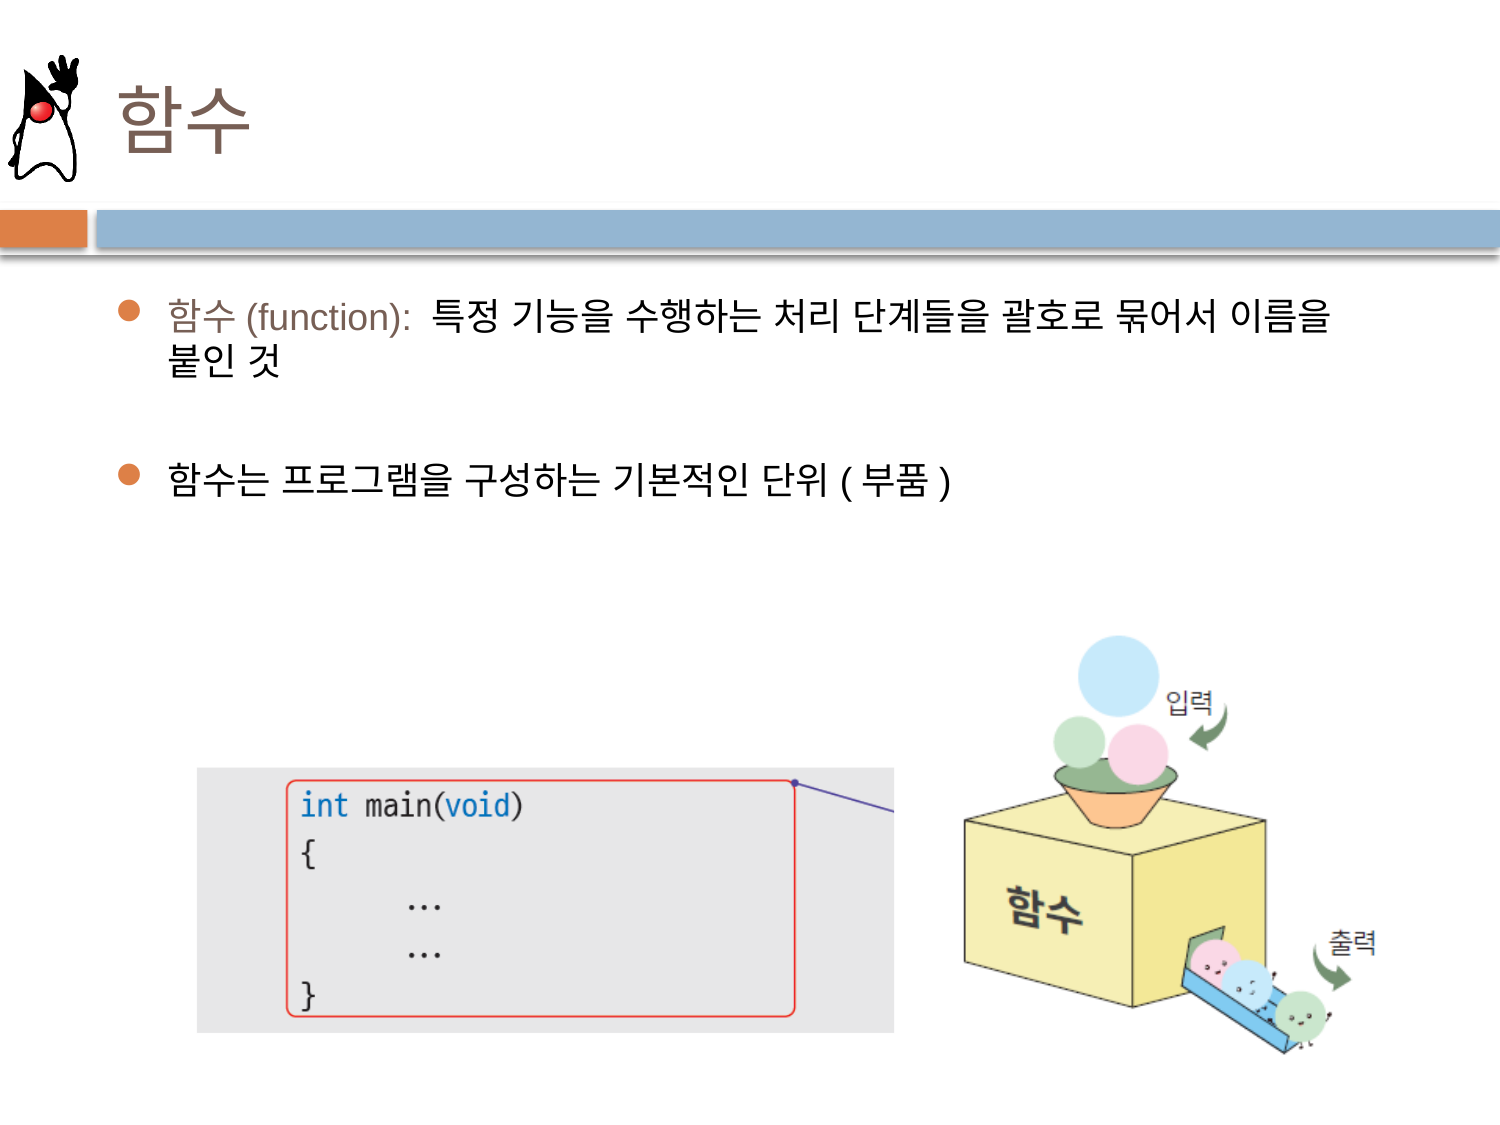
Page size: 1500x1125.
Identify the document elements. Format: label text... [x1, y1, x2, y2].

picture [946, 614, 1412, 1075]
title 함수 [100, 37, 1438, 200]
list 함수(function): 특정 기능을 수행하는 처리 단계들을 괄호로 묶어서 이름을 붙인 것 함수는 프로그램을 구성하는 기본적인 단위(부품) [100, 285, 1425, 563]
picture [177, 745, 895, 1045]
picture [8, 55, 79, 182]
